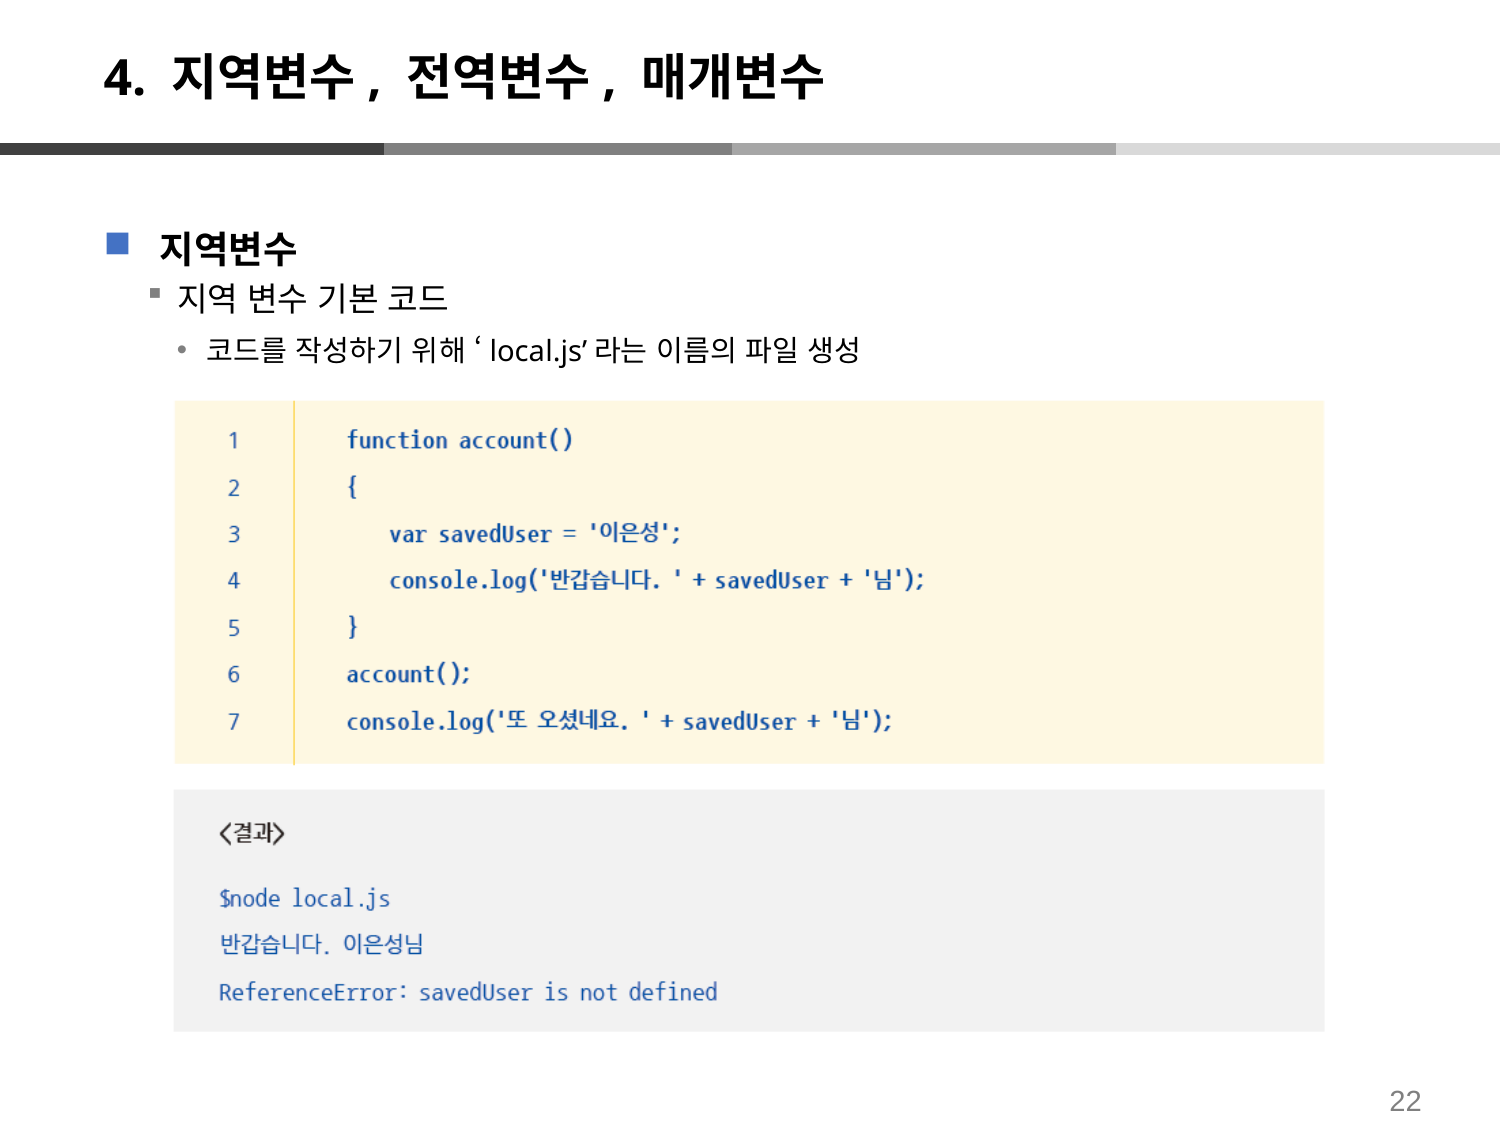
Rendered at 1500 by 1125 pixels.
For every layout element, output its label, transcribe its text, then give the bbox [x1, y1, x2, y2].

picture [163, 386, 1337, 1040]
list 지역변수 지역 변수 기본 코드 코드를 작성하기 위해 ‘local.js’라는 이름의 파일 생성 [88, 196, 1436, 1083]
title 4. 지역변수, 전역변수, 매개변수 [88, 30, 1211, 121]
